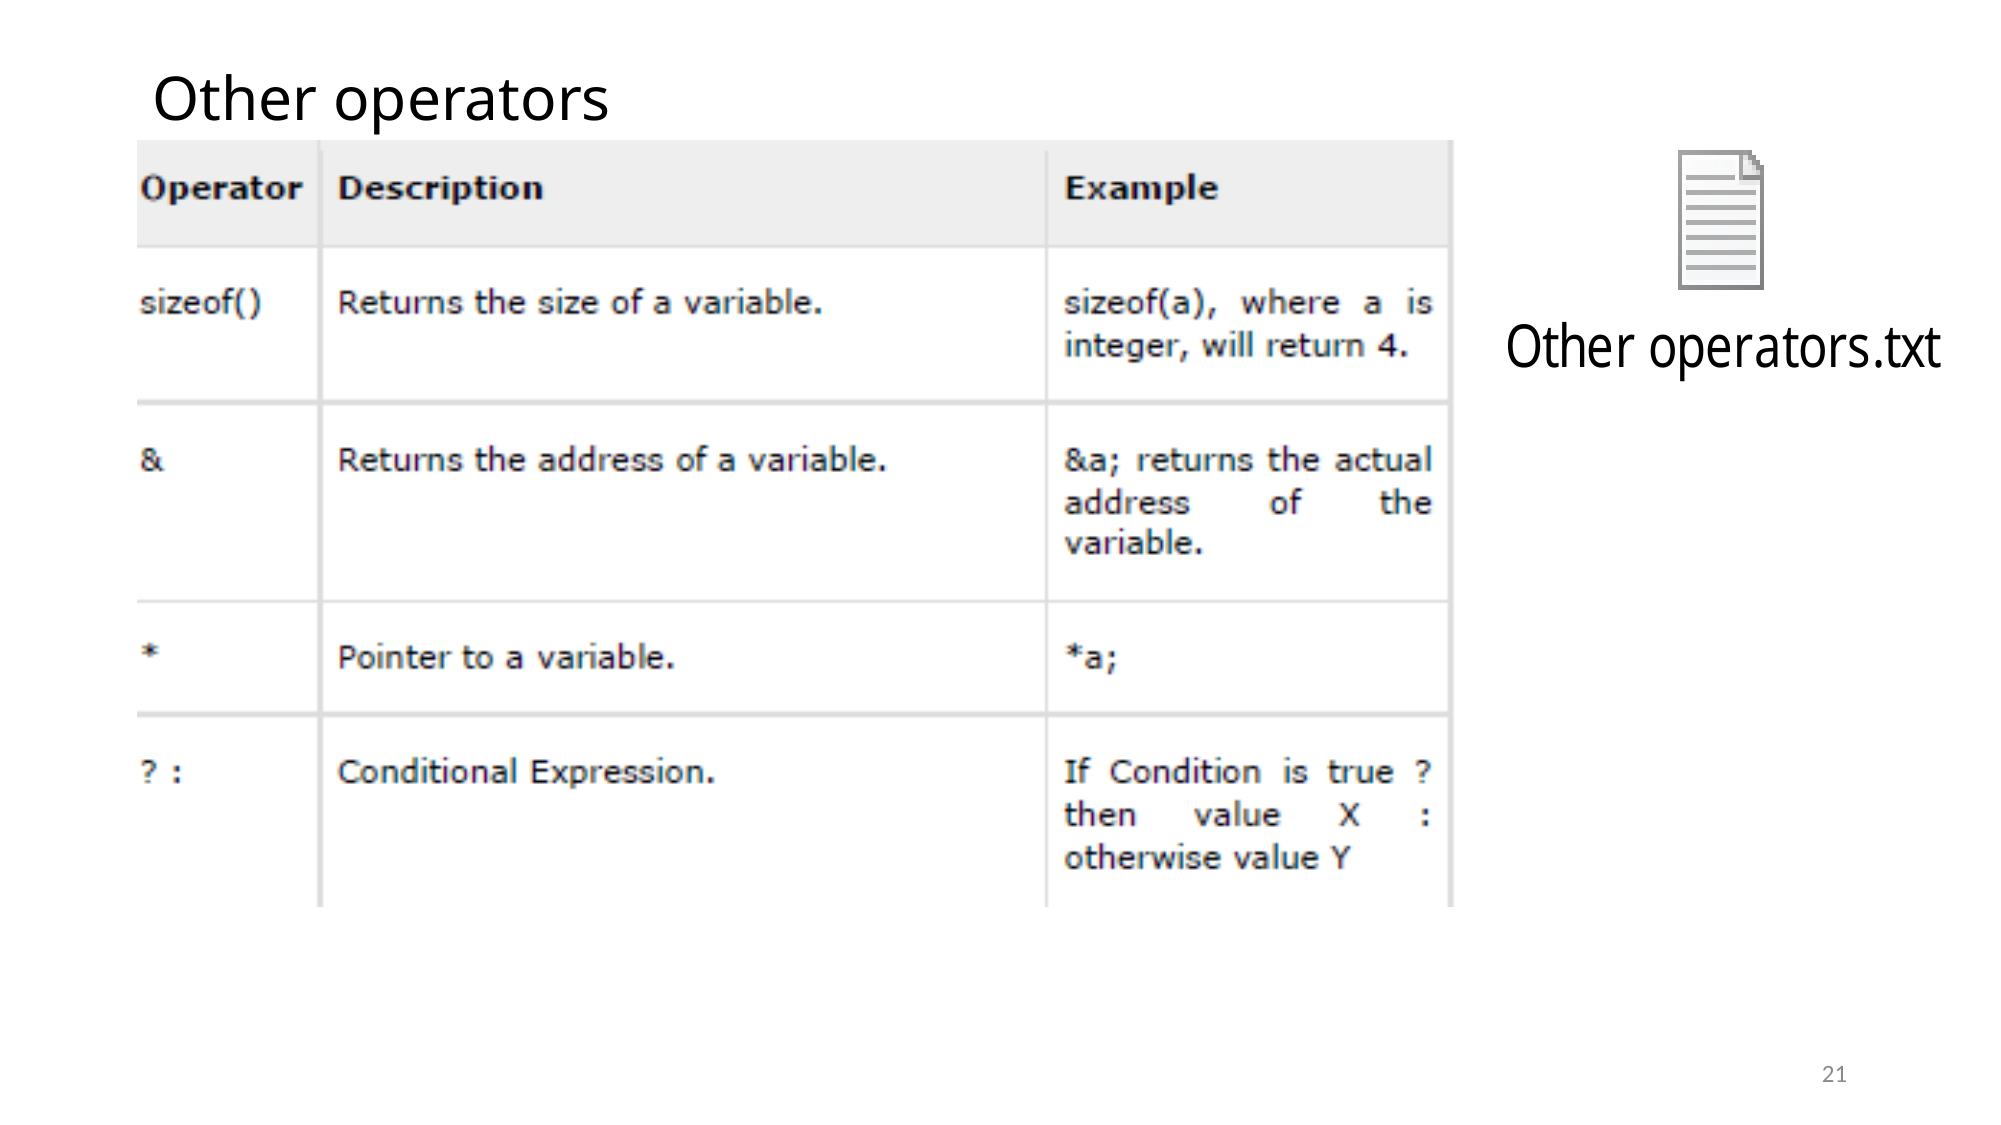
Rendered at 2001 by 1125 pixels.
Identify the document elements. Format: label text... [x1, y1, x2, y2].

slide_number 21 [1412, 1042, 1863, 1103]
title Other operators [137, 59, 1863, 140]
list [137, 140, 1466, 907]
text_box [1466, 140, 1977, 404]
